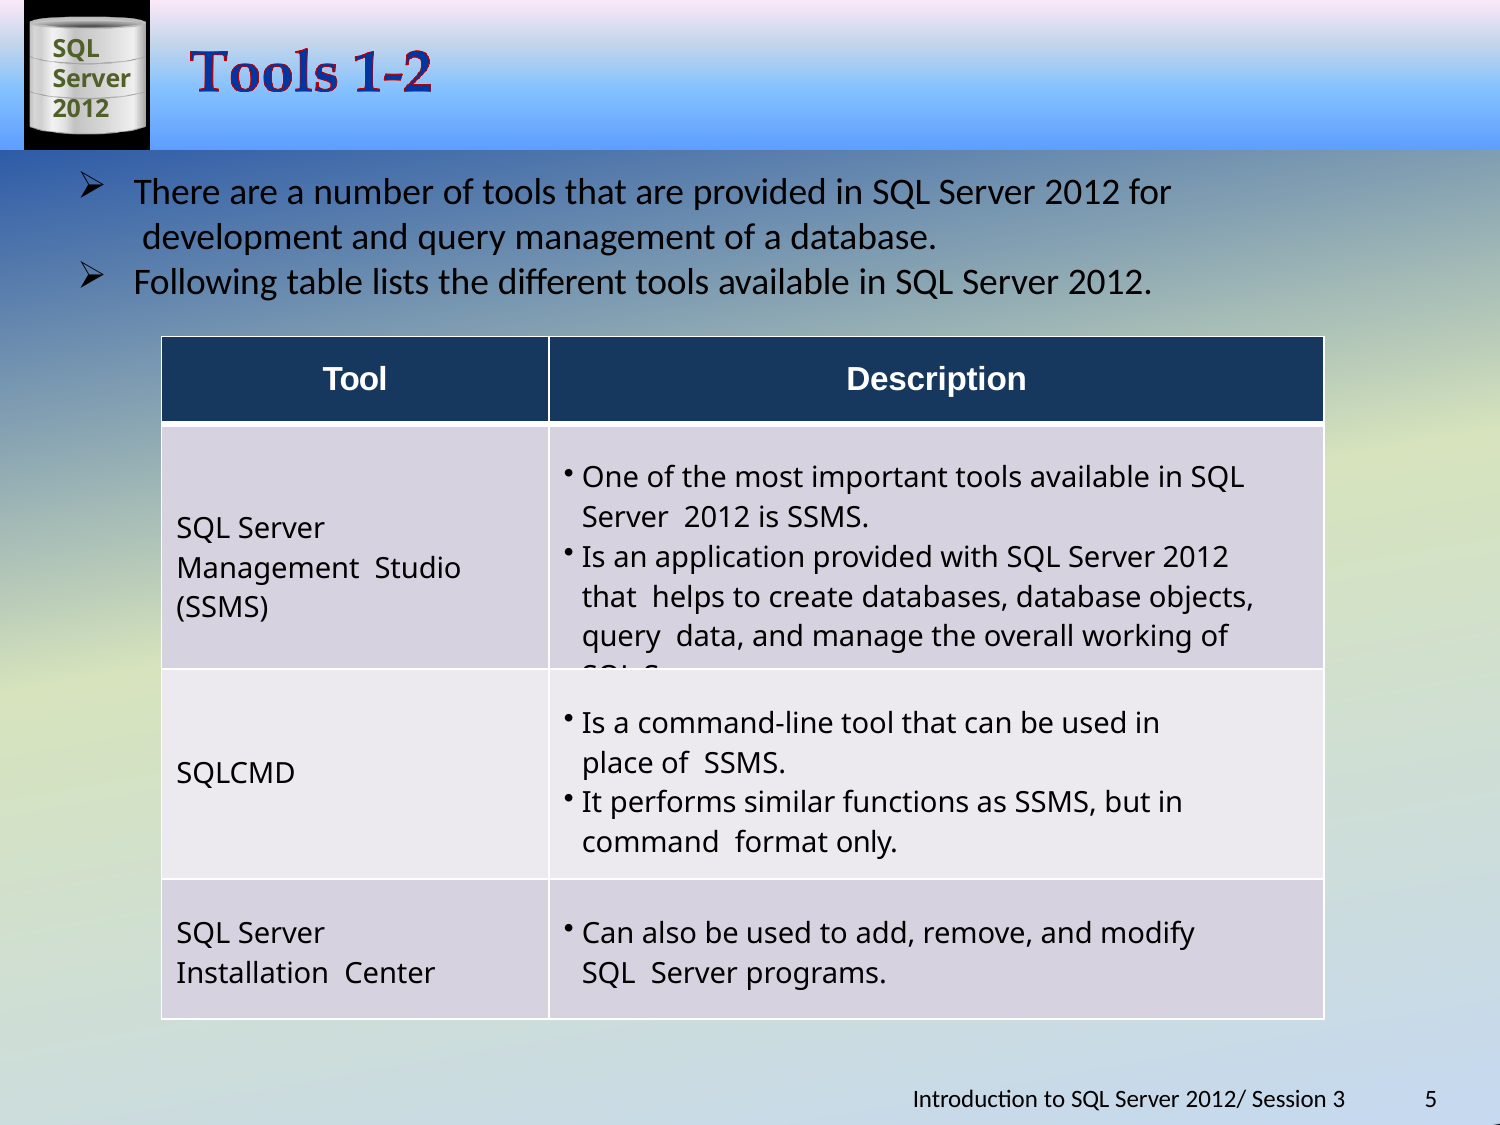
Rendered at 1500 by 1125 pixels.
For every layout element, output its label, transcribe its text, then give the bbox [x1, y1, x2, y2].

slide_number 5 [1418, 1086, 1457, 1125]
table_cell SQLCMD [162, 670, 548, 878]
table_header Tool [162, 337, 548, 421]
picture [0, 151, 1500, 1125]
text_box There are a number of tools that are provided in SQL Server 2012 for development and query management of a database. Following table lists the different tools available in SQL Server 2012. [75, 165, 1181, 303]
picture [190, 47, 431, 92]
table_cell Is a command-line tool that can be used in place of SSMS. It performs similar functions as SSMS, but in command format only. [550, 670, 1323, 878]
table_cell SQL Server Installation Center [162, 880, 548, 1018]
slide_number Introduction to SQL Server 2012/ Session 3 [910, 1086, 1349, 1125]
table_header Description [550, 337, 1323, 421]
table_cell One of the most important tools available in SQL Server 2012 is SSMS. Is an application provided with SQL Server 2012 that helps to create databases, database objects, query data, and manage the overall working of SQL Server. [550, 427, 1323, 668]
table_cell Can also be used to add, remove, and modify SQL Server programs. [550, 880, 1323, 1018]
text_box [0, 0, 1500, 151]
table_cell SQL Server Management Studio (SSMS) [162, 427, 548, 668]
